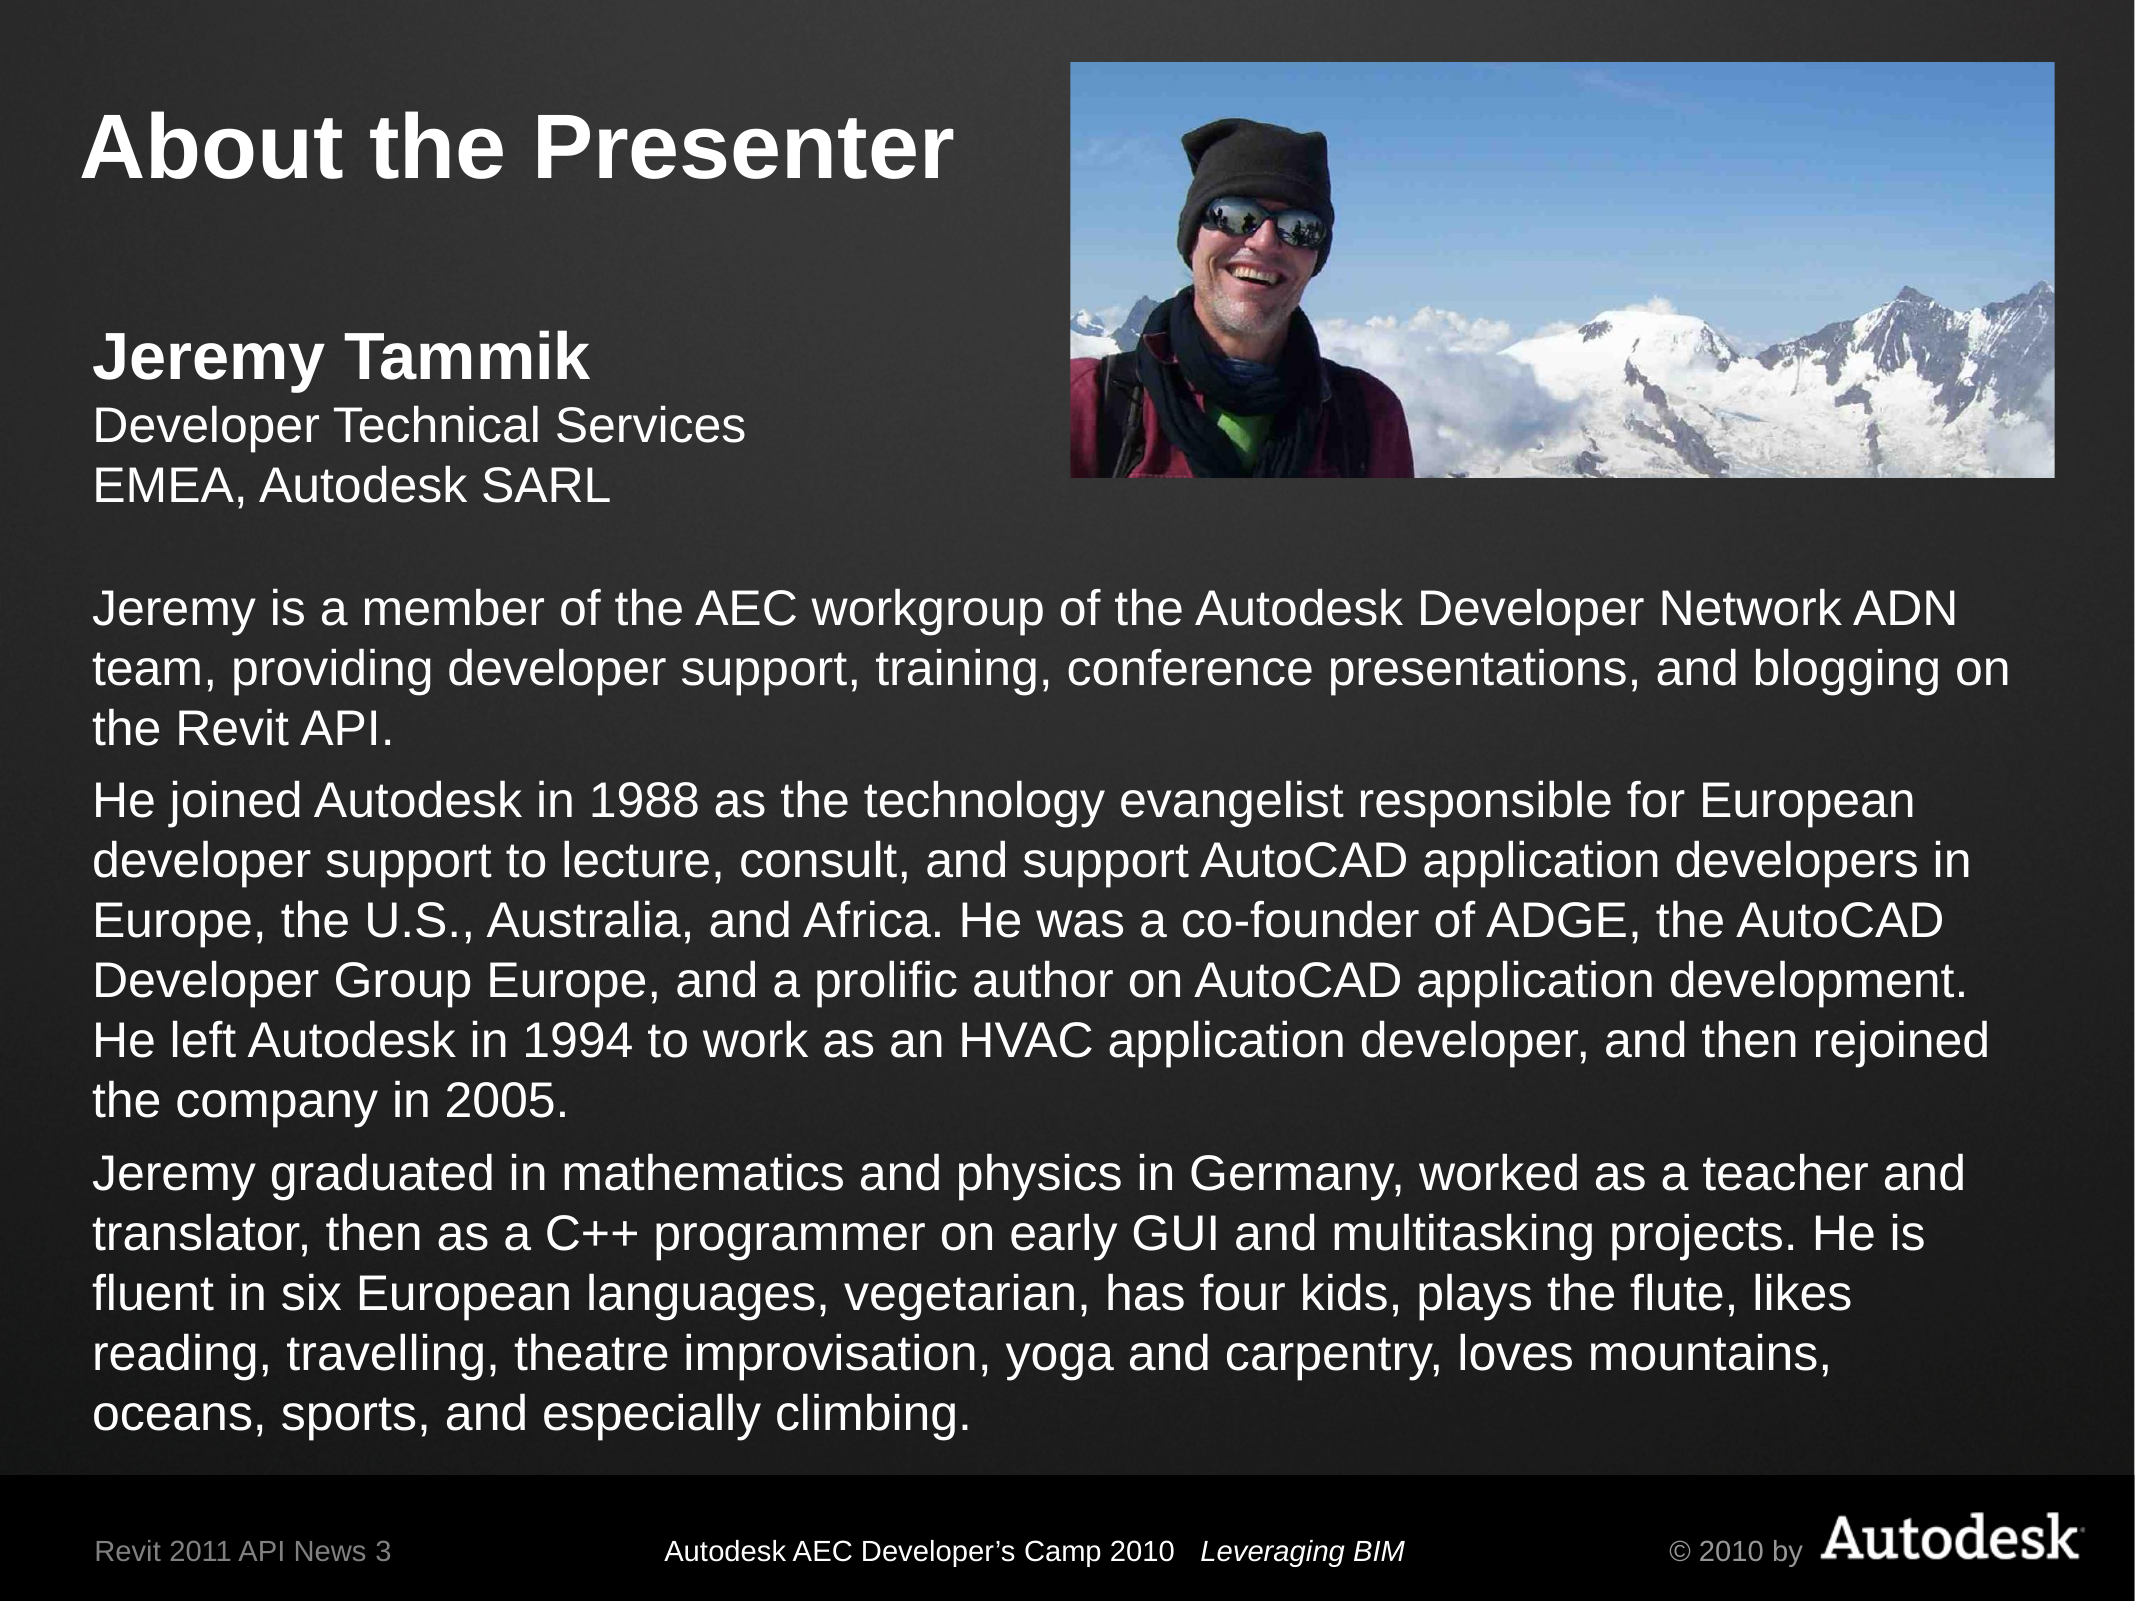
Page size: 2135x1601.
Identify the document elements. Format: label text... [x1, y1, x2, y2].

picture [0, 0, 2135, 1601]
title About the Presenter [79, 24, 1093, 259]
list Jeremy Tammik Developer Technical Services EMEA, Autodesk SARL Jeremy is a member of the AEC workgroup of the Autodesk Developer Network ADN team, providing developer support, training, conference presentations, and blogging on the Revit API. He joined Autodesk in 1988 as the technology evangelist responsible for European developer support to lecture, consult, and support AutoCAD application developers in Europe, the U.S., Australia, and Africa. He was a co-founder of ADGE, the AutoCAD Developer Group Europe, and a prolific author on AutoCAD application development. He left Autodesk in 1994 to work as an HVAC application developer, and then rejoined the company in 2005. Jeremy graduated in mathematics and physics in Germany, worked as a teacher and translator, then as a C++ programmer on early GUI and multitasking projects. He is fluent in six European languages, vegetarian, has four kids, plays the flute, likes reading, travelling, theatre improvisation, yoga and carpentry, loves mountains, oceans, sports, and especially climbing. [91, 312, 2023, 1464]
